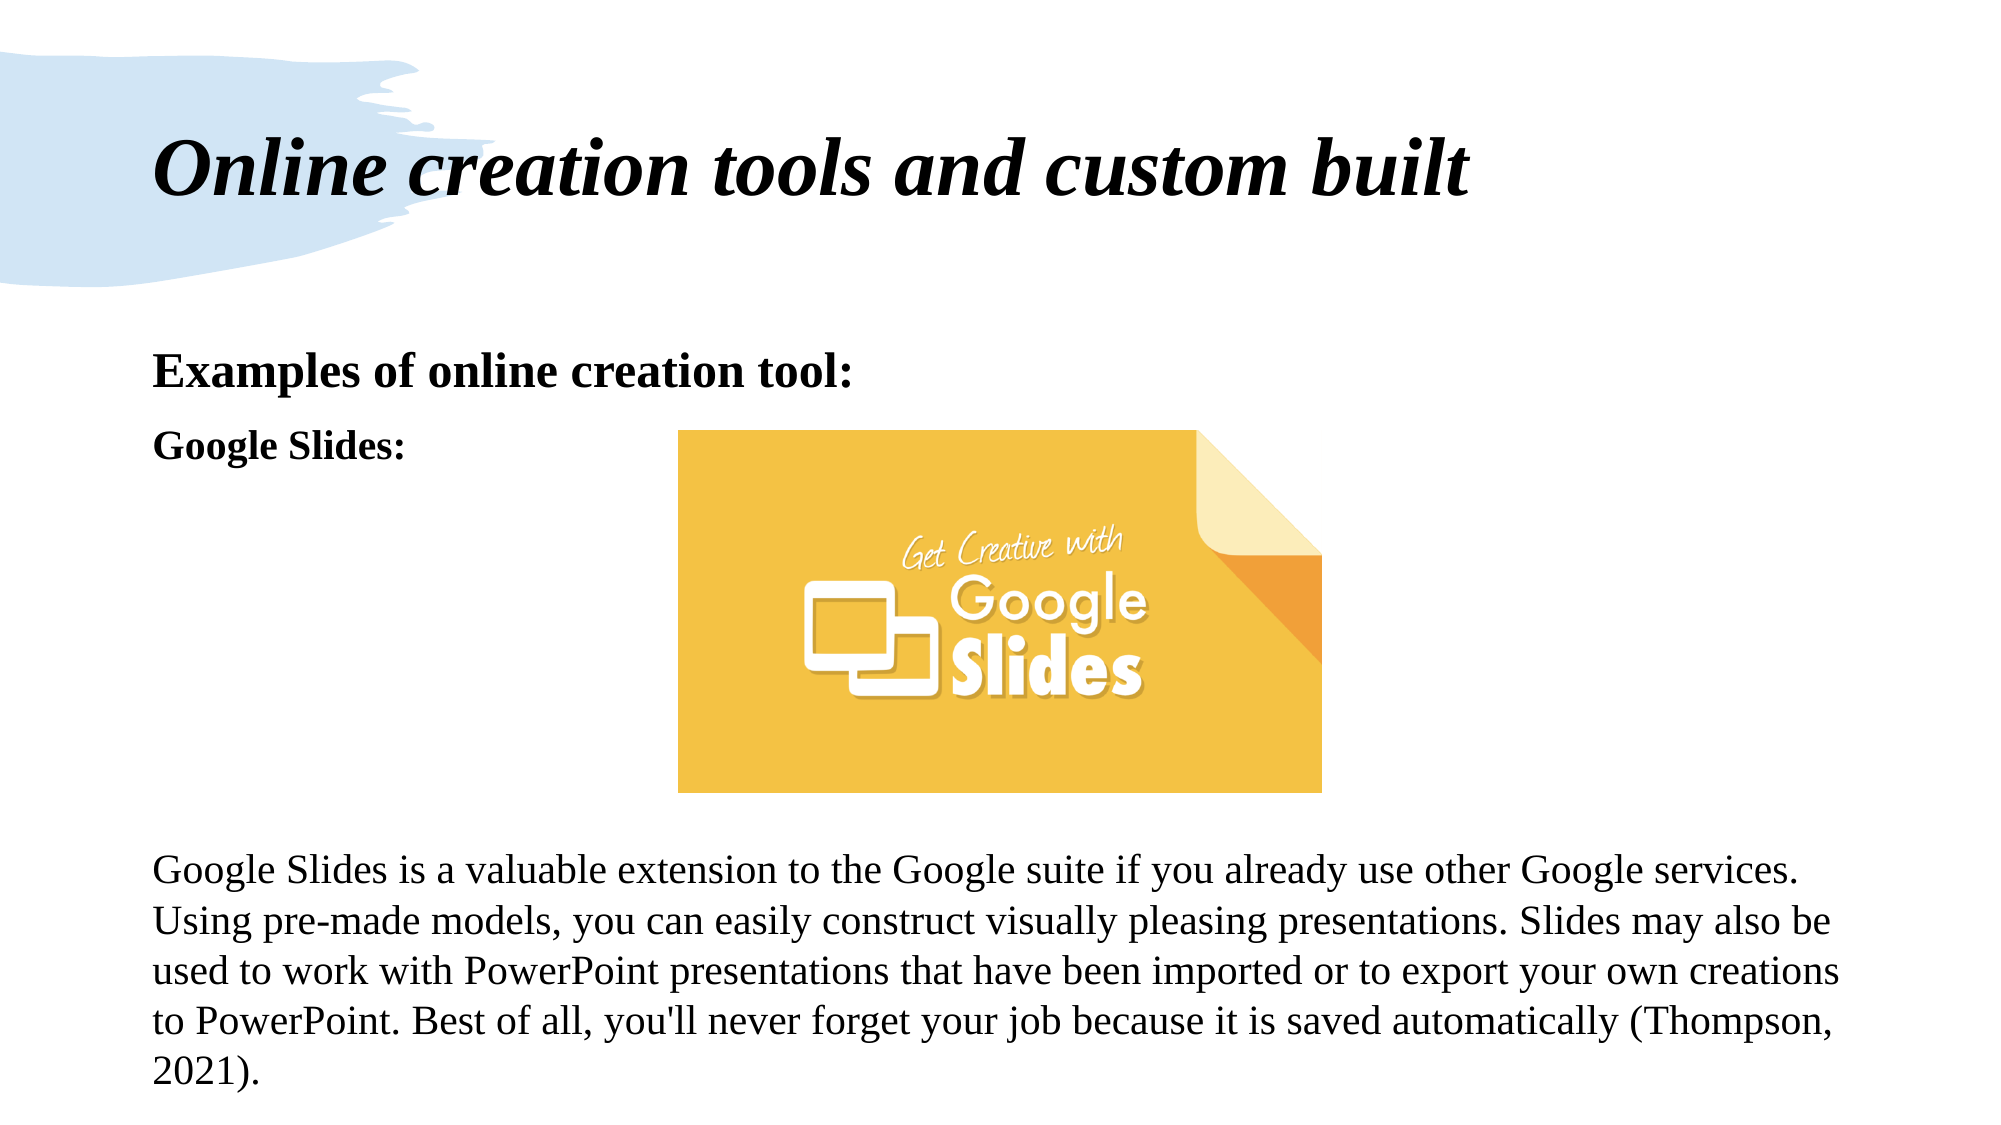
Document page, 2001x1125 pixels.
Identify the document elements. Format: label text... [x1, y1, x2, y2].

picture [678, 430, 1322, 793]
title Online creation tools and custom built [137, 59, 1863, 278]
list Examples of online creation tool: Google Slides: Google Slides is a valuable extension to the Google suite if you already use other Google services. Using pre-made models, you can easily construct visually pleasing presentations. Slides may also be used to work with PowerPoint presentations that have been imported or to export your own creations to PowerPoint. Best of all, you'll never forget your job because it is saved automatically (Thompson, 2021). [137, 329, 1863, 1106]
